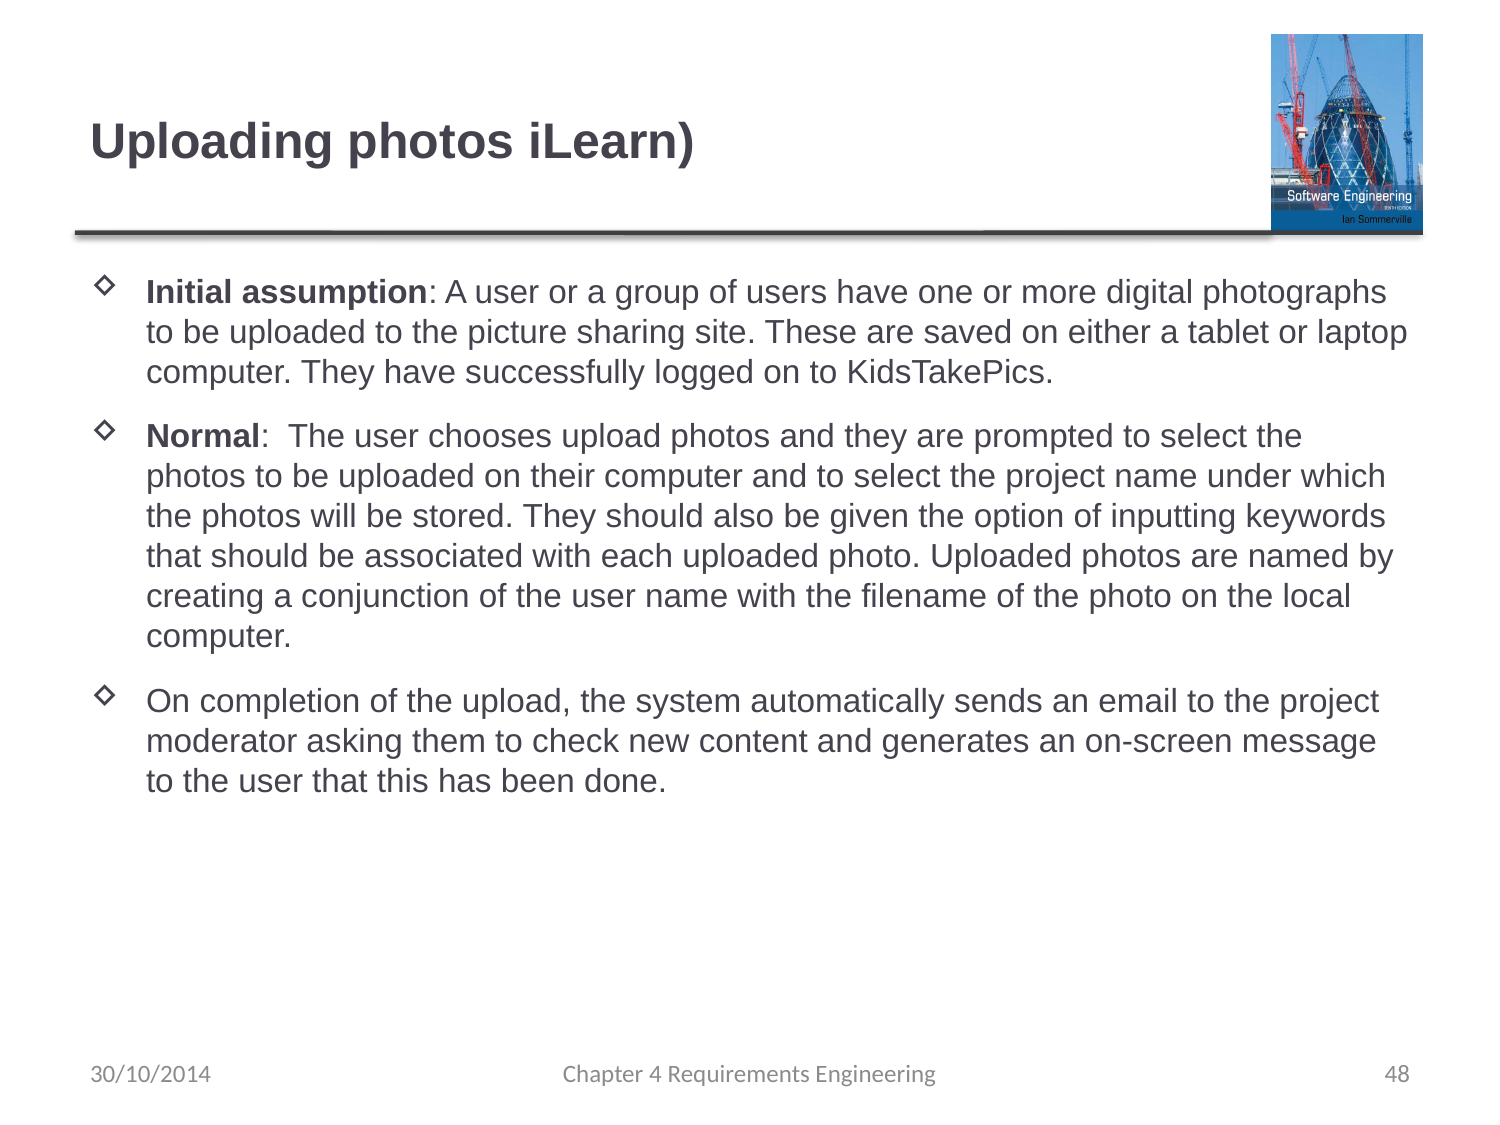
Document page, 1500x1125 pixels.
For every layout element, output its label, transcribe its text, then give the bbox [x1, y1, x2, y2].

slide_number 48 [1074, 1042, 1425, 1103]
footer Chapter 4 Requirements Engineering [512, 1042, 988, 1103]
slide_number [75, 1042, 425, 1103]
picture [1271, 34, 1423, 230]
list Initial assumption: A user or a group of users have one or more digital photographs to be uploaded to the picture sharing site. These are saved on either a tablet or laptop computer. They have successfully logged on to KidsTakePics. Normal: The user chooses upload photos and they are prompted to select the photos to be uploaded on their computer and to select the project name under which the photos will be stored. They should also be given the option of inputting keywords that should be associated with each uploaded photo. Uploaded photos are named by creating a conjunction of the user name with the filename of the photo on the local computer. On completion of the upload, the system automatically sends an email to the project moderator asking them to check new content and generates an on-screen message to the user that this has been done. [75, 262, 1425, 1005]
title Uploading photos iLearn) [74, 44, 1272, 233]
